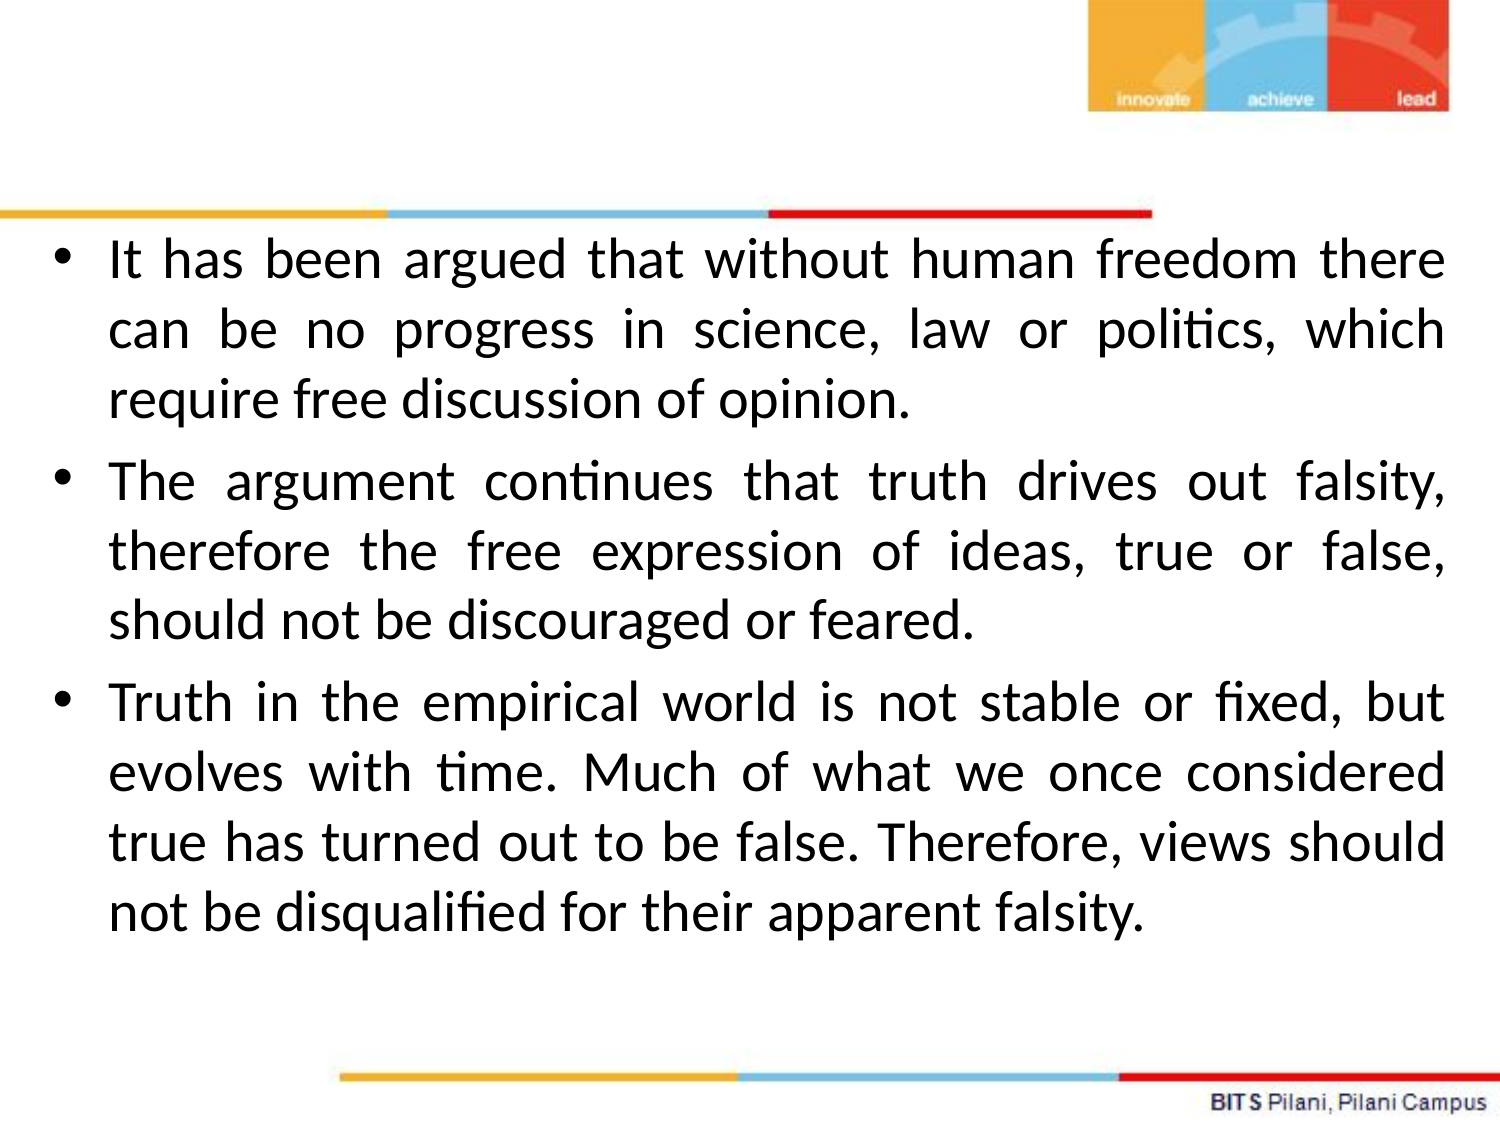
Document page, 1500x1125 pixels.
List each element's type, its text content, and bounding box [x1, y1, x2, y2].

picture [0, 0, 1500, 1125]
list It has been argued that without human freedom there can be no progress in science, law or politics, which require free discussion of opinion. The argument continues that truth drives out falsity, therefore the free expression of ideas, true or false, should not be discouraged or feared. Truth in the empirical world is not stable or fixed, but evolves with time. Much of what we once considered true has turned out to be false. Therefore, views should not be disqualified for their apparent falsity. [37, 212, 1463, 1075]
